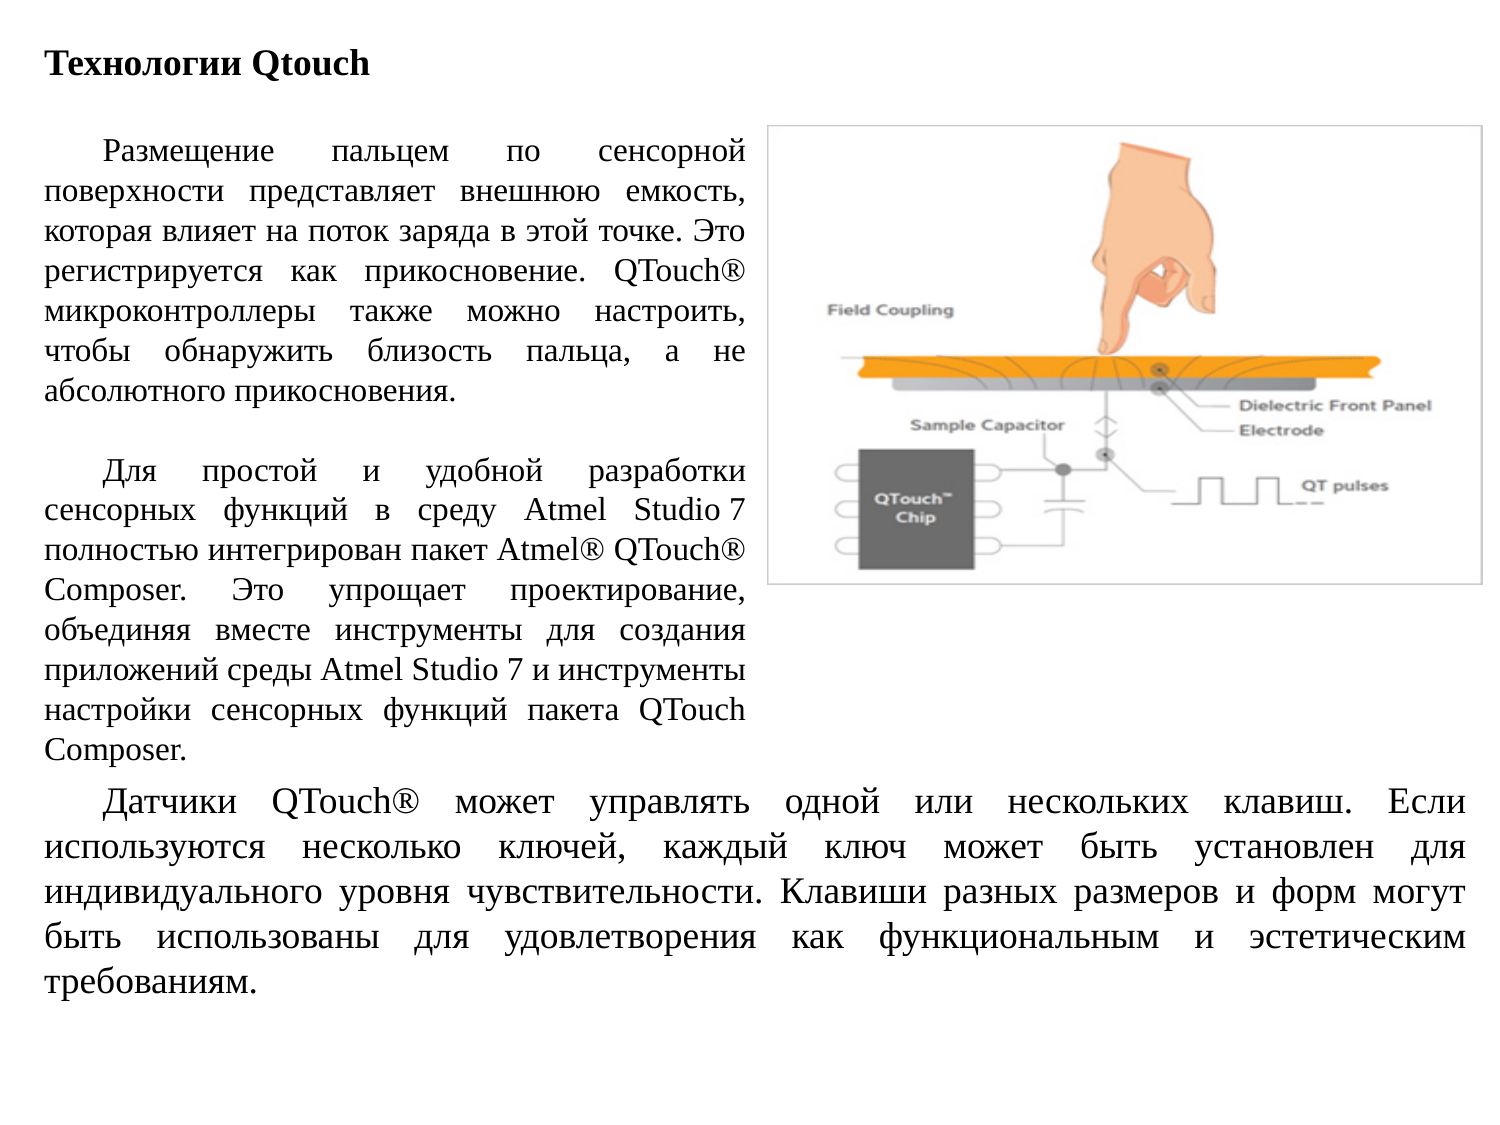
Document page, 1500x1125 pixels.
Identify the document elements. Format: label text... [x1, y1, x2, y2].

text_box Технологии Qtouch Размещение пальцем по сенсорной поверхности представляет внешнюю емкость, которая влияет на поток заряда в этой точке. Это регистрируется как прикосновение. QTouch® микроконтроллеры также можно настроить, чтобы обнаружить близость пальца, а не абсолютного прикосновения. Для простой и удобной разработки сенсорных функций в среду Atmel Studio 7 полностью интегрирован пакет Atmel® QTouch® Composer. Это упрощает проектирование, объединяя вместе инструменты для создания приложений среды Atmel Studio 7 и инструменты настройки сенсорных функций пакета QTouch Composer. [29, 30, 762, 768]
text_box Датчики QTouch® может управлять одной или нескольких клавиш. Если используются несколько ключей, каждый ключ может быть установлен для индивидуального уровня чувствительности. Клавиши разных размеров и форм могут быть использованы для удовлетворения как функциональным и эстетическим требованиям. [29, 768, 1483, 1009]
picture [767, 125, 1483, 586]
